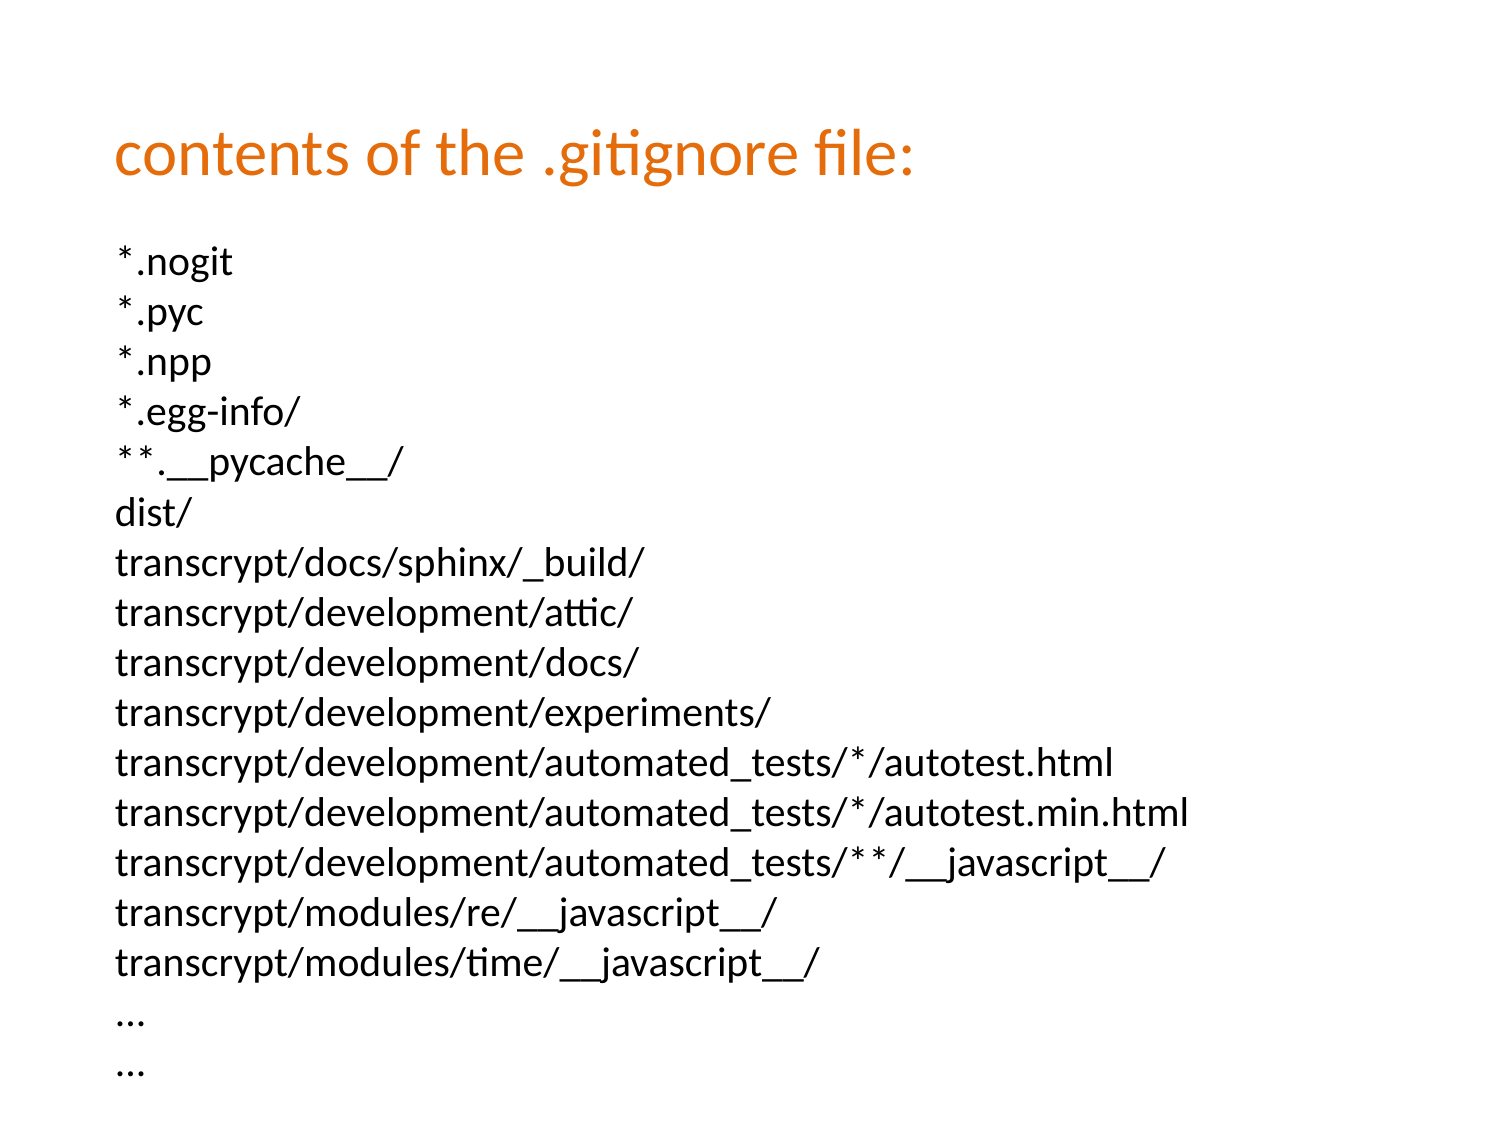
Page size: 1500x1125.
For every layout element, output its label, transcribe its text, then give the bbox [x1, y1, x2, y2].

text_box contents of the .gitignore file: *.nogit *.pyc *.npp *.egg-info/ **.__pycache__/ dist/ transcrypt/docs/sphinx/_build/ transcrypt/development/attic/ transcrypt/development/docs/ transcrypt/development/experiments/ transcrypt/development/automated_tests/*/autotest.html transcrypt/development/automated_tests/*/autotest.min.html transcrypt/development/automated_tests/**/__javascript__/ transcrypt/modules/re/__javascript__/ transcrypt/modules/time/__javascript__/ ... ... [100, 101, 1436, 1092]
